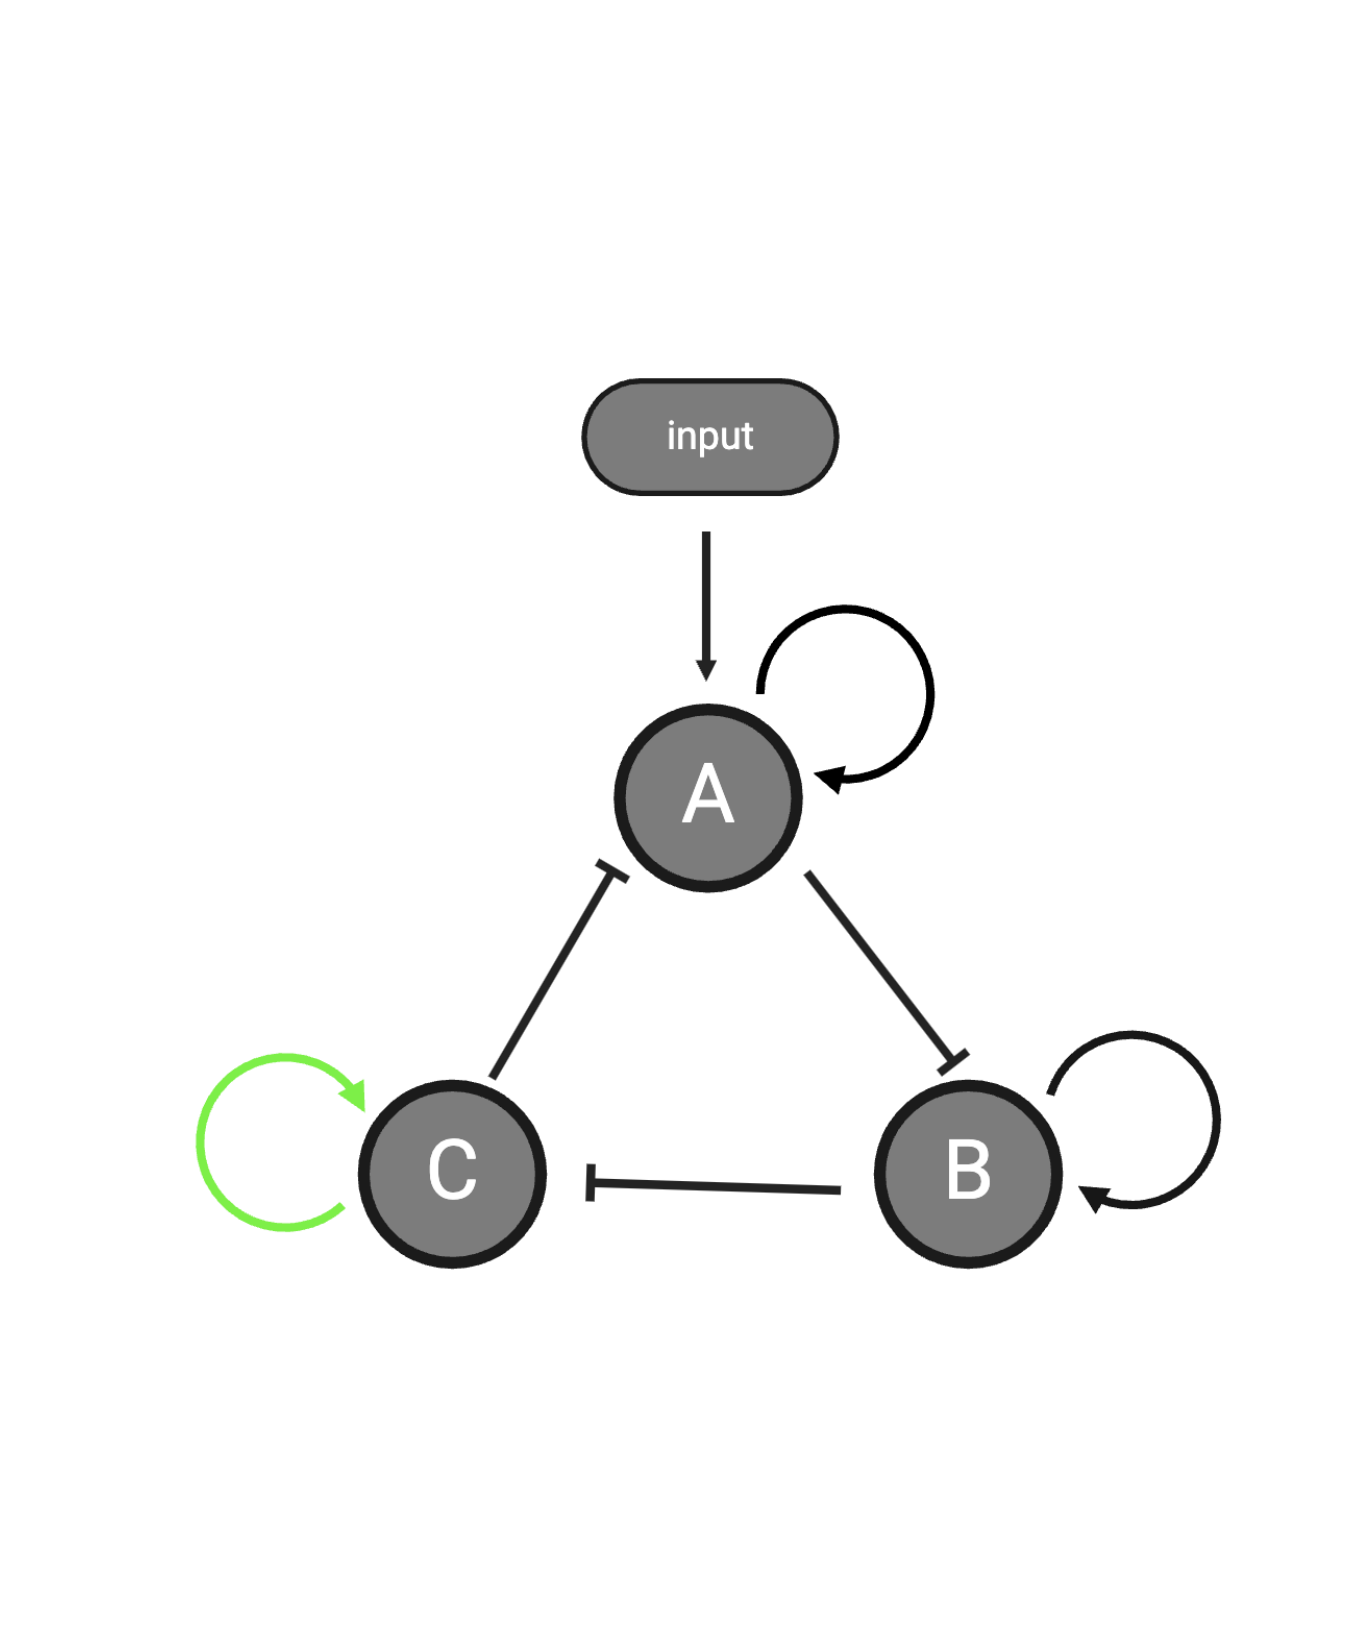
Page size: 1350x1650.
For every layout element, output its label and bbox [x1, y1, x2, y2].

picture [57, 323, 1293, 1327]
